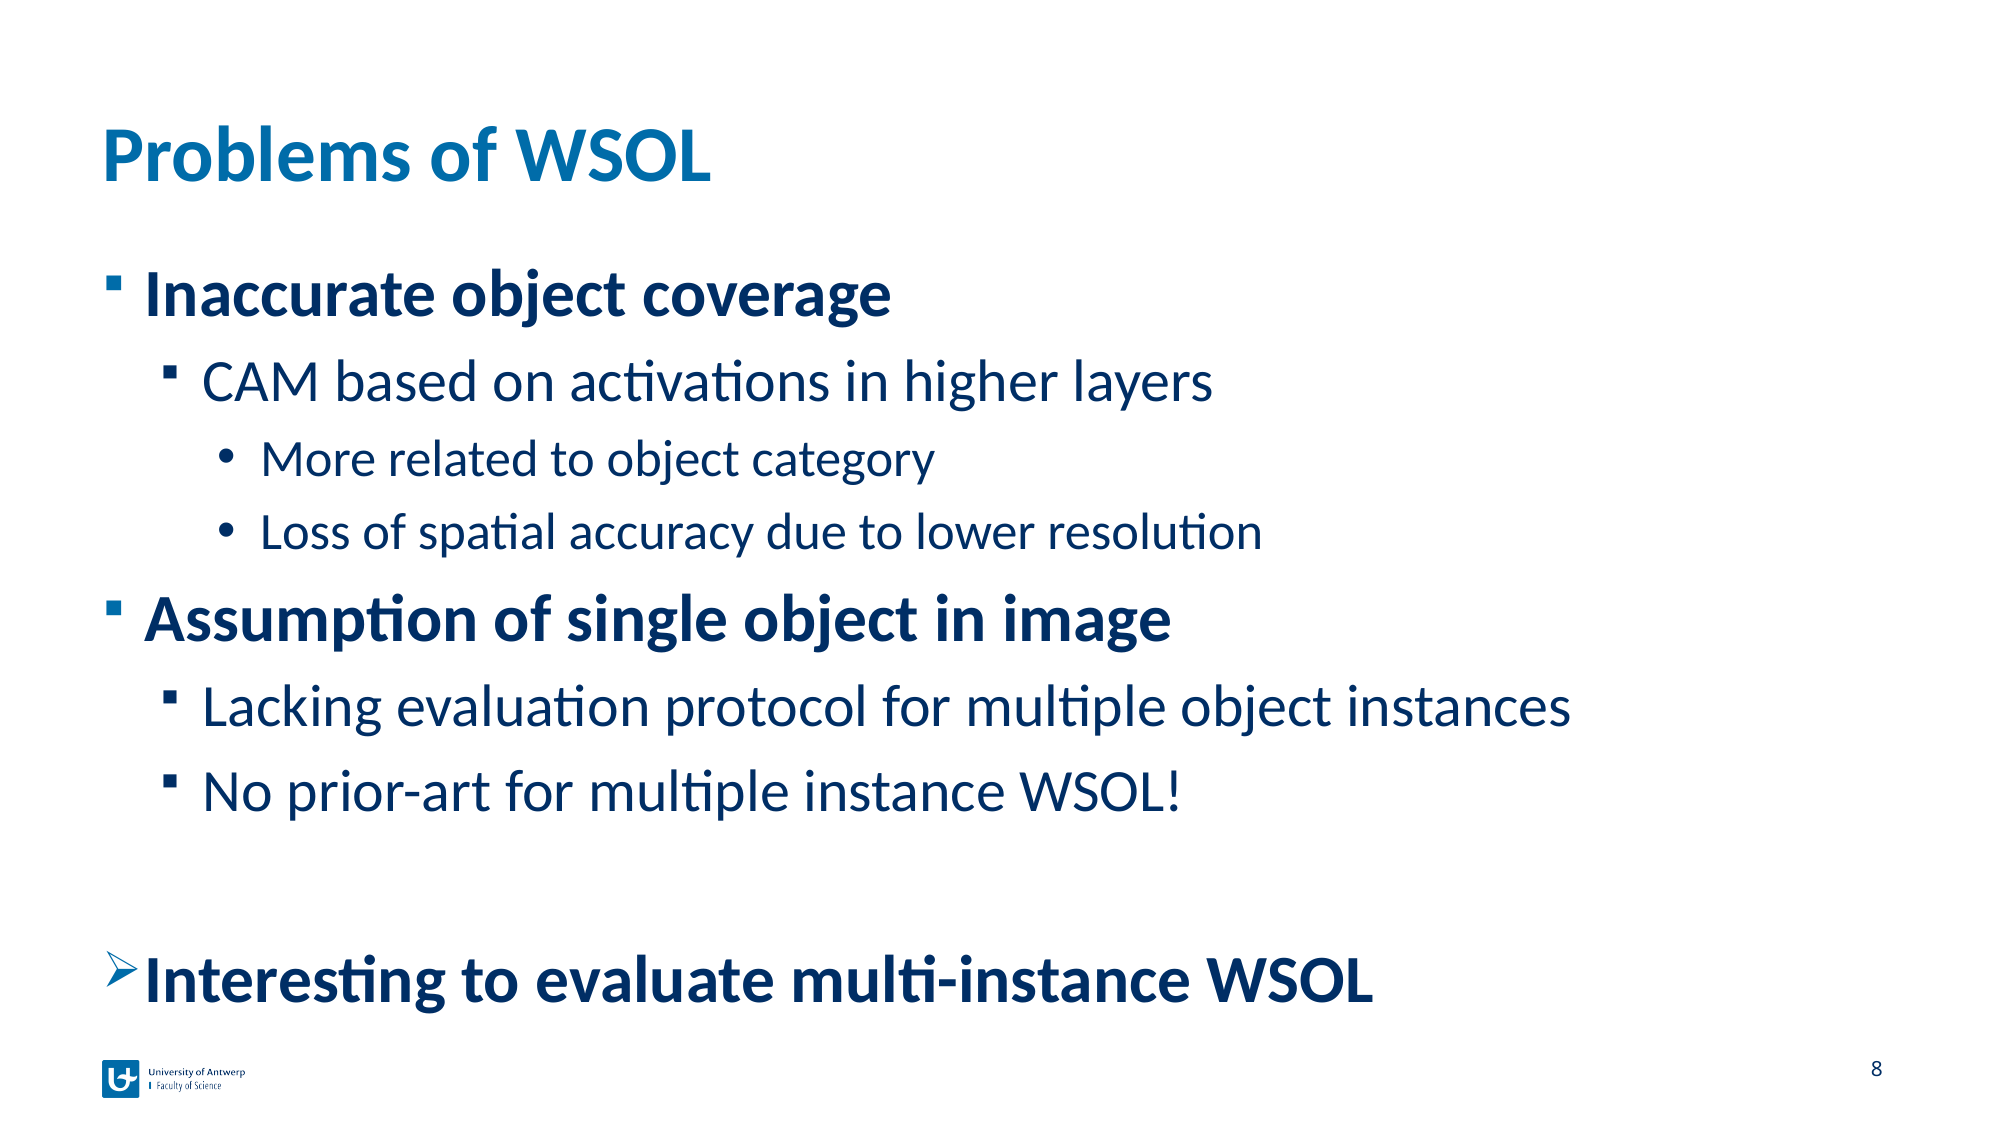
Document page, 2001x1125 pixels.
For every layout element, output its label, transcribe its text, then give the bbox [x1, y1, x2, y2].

title Problems of WSOL [102, 101, 1898, 232]
picture [102, 1060, 245, 1098]
slide_number 8 [1463, 1039, 1898, 1100]
list Inaccurate object coverage CAM based on activations in higher layers More related to object category Loss of spatial accuracy due to lower resolution Assumption of single object in image Lacking evaluation protocol for multiple object instances No prior-art for multiple instance WSOL! Interesting to evaluate multi-instance WSOL [102, 248, 1898, 1024]
